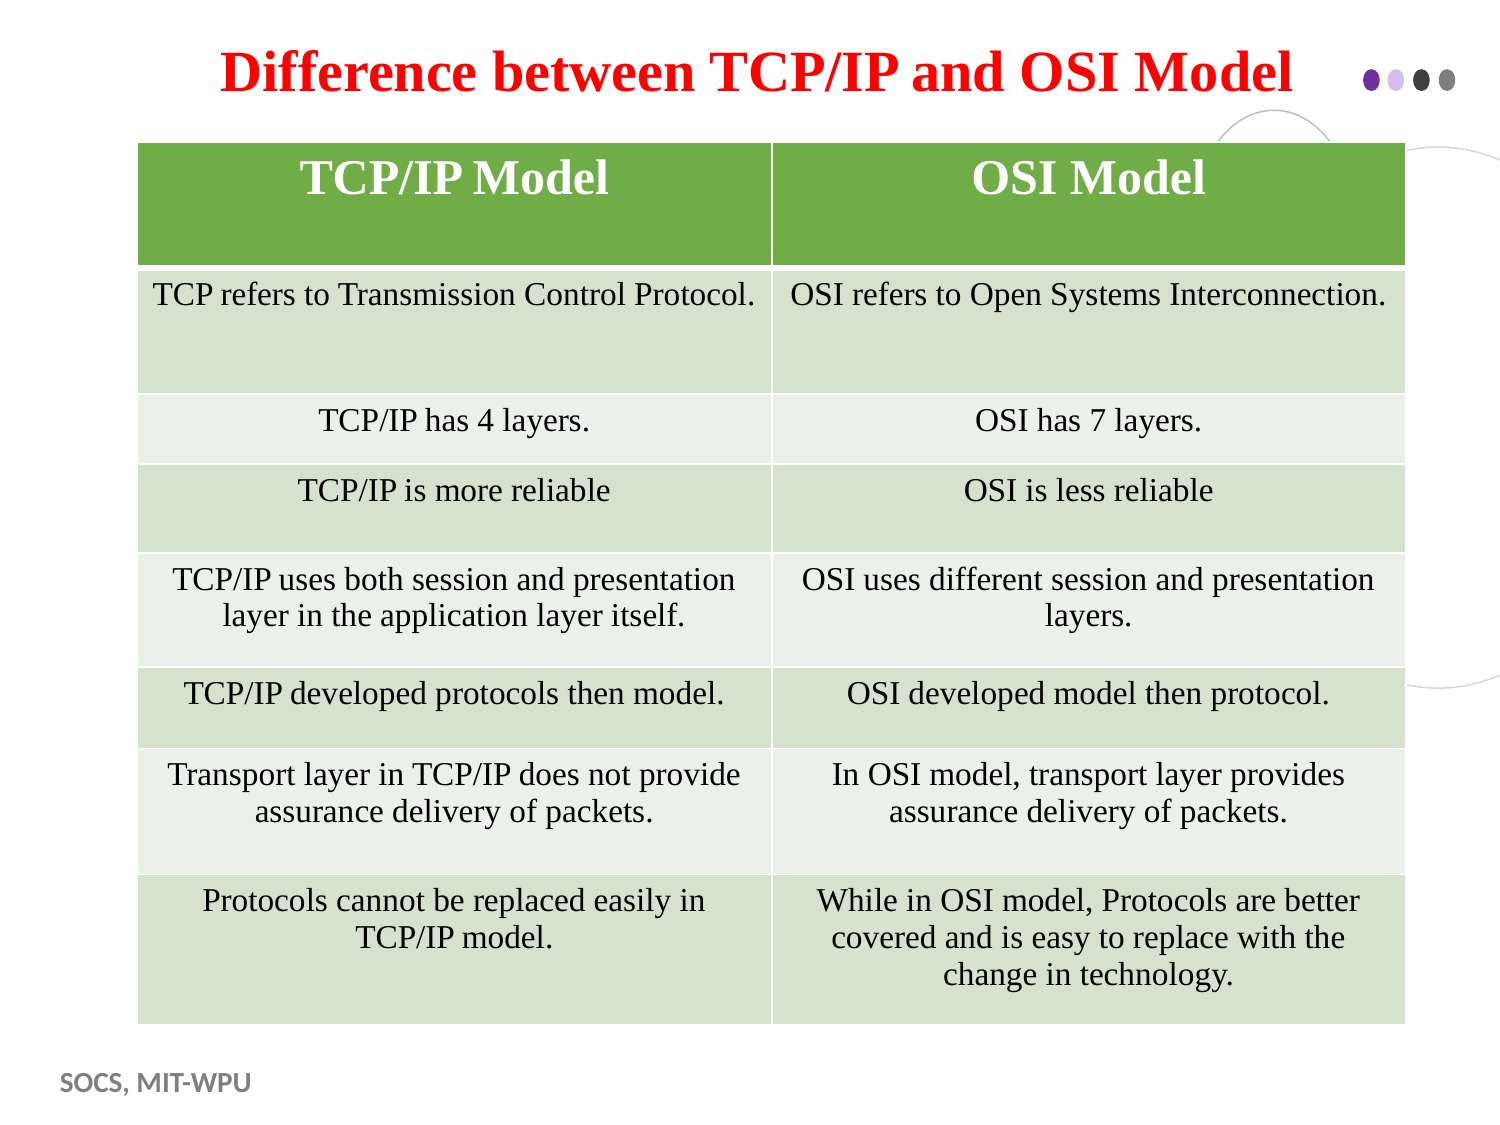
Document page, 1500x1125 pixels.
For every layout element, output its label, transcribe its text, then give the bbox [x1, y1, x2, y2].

table_cell TCP/IP is more reliable [138, 465, 771, 552]
list SOCS, MIT-WPU [44, 1060, 323, 1101]
table_cell TCP/IP uses both session and presentation layer in the application layer itself. [138, 554, 771, 666]
table_header OSI Model [773, 143, 1405, 265]
table_cell In OSI model, transport layer provides assurance delivery of packets. [773, 749, 1405, 874]
table_cell OSI is less reliable [773, 465, 1405, 552]
table_cell OSI has 7 layers. [773, 395, 1405, 463]
table_cell Transport layer in TCP/IP does not provide assurance delivery of packets. [138, 749, 771, 874]
table_cell While in OSI model, Protocols are better covered and is easy to replace with the change in technology. [773, 875, 1405, 1024]
table_cell TCP/IP developed protocols then model. [138, 668, 771, 748]
table_cell OSI developed model then protocol. [773, 668, 1405, 748]
table_cell OSI refers to Open Systems Interconnection. [773, 271, 1405, 393]
table_cell Protocols cannot be replaced easily in TCP/IP model. [138, 875, 771, 1024]
title Difference between TCP/IP and OSI Model [137, 13, 1378, 104]
table_header TCP/IP Model [138, 143, 771, 265]
table_cell OSI uses different session and presentation layers. [773, 554, 1405, 666]
table_cell TCP/IP has 4 layers. [138, 395, 771, 463]
table_cell TCP refers to Transmission Control Protocol. [138, 271, 771, 393]
